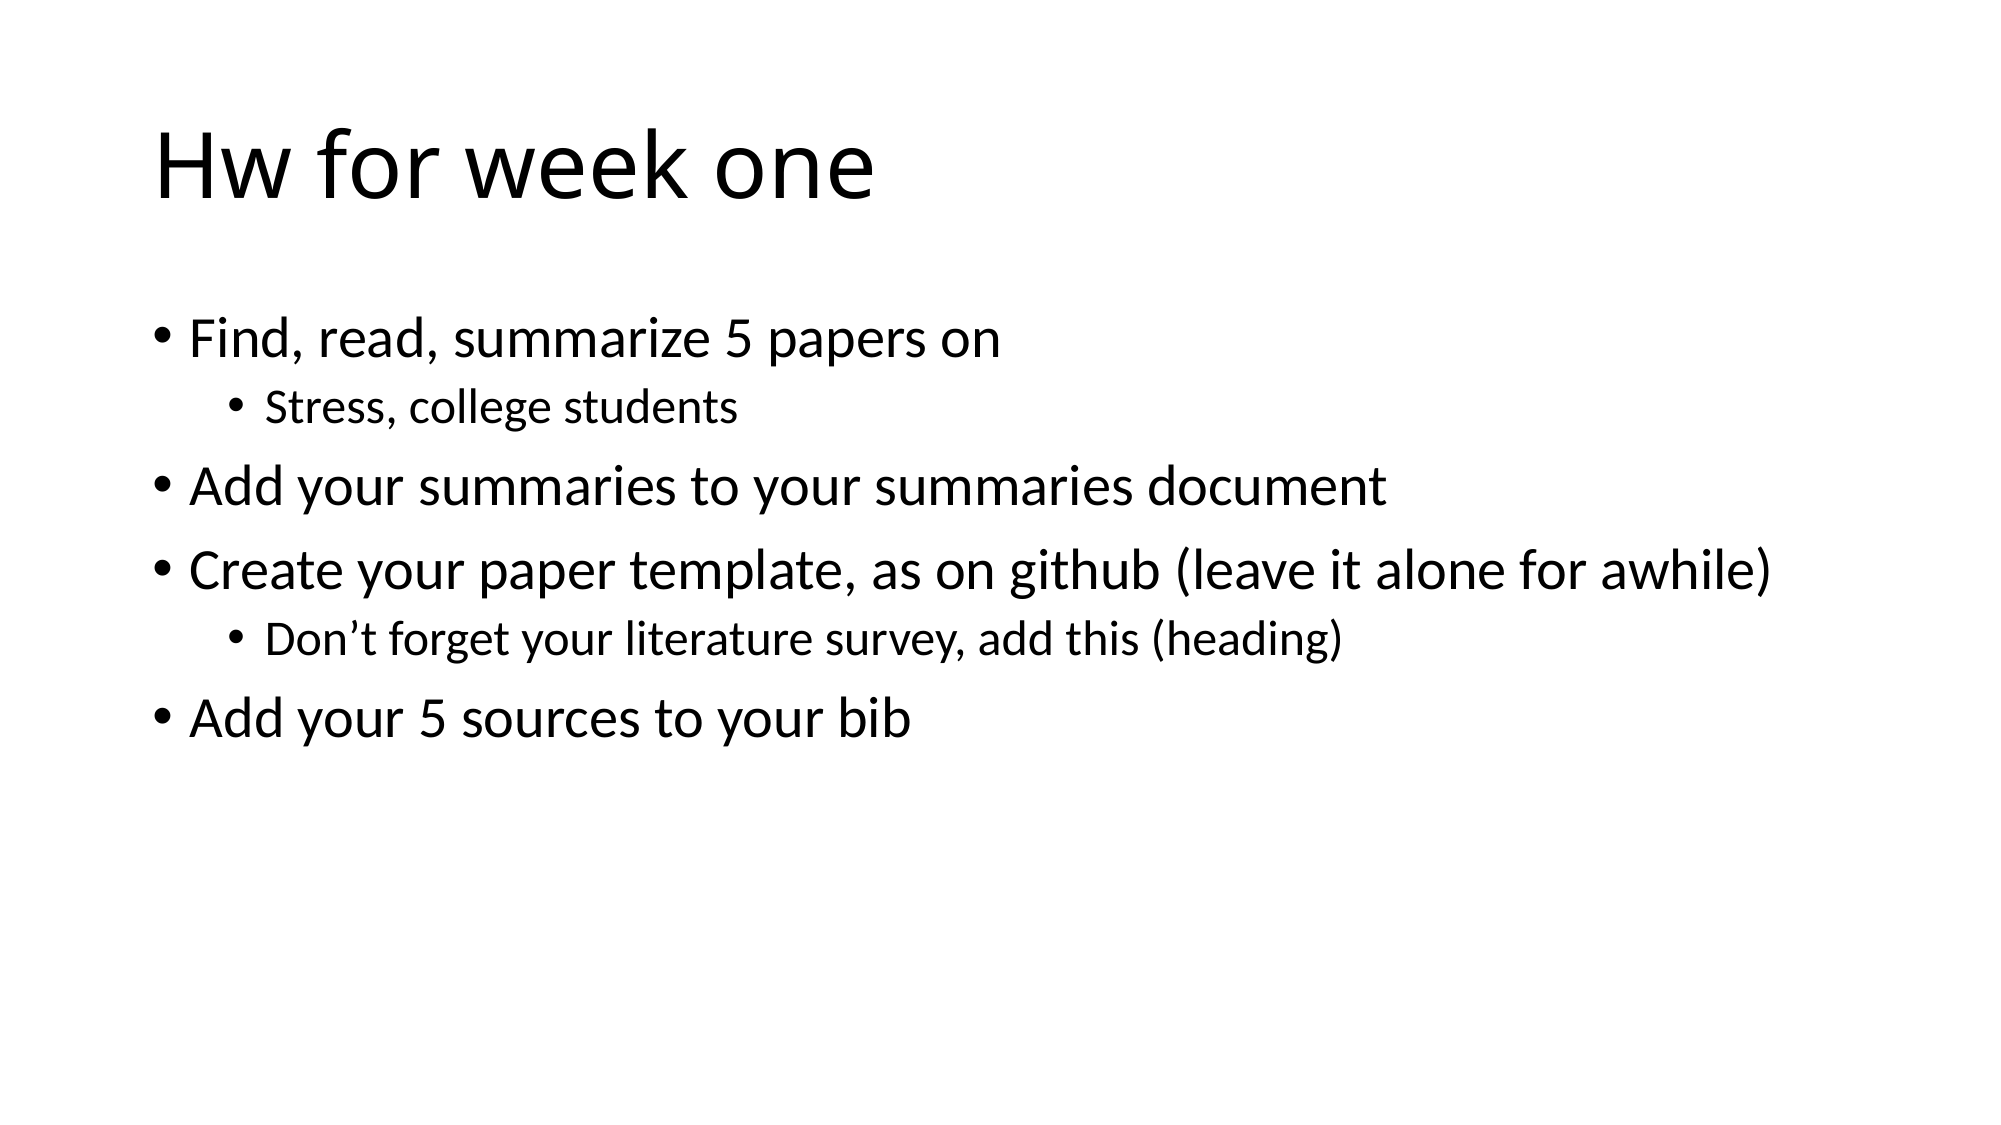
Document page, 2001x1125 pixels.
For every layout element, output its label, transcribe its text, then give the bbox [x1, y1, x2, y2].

title Hw for week one [137, 59, 1863, 278]
list Find, read, summarize 5 papers on Stress, college students Add your summaries to your summaries document Create your paper template, as on github (leave it alone for awhile) Don’t forget your literature survey, add this (heading) Add your 5 sources to your bib [137, 299, 1863, 1014]
